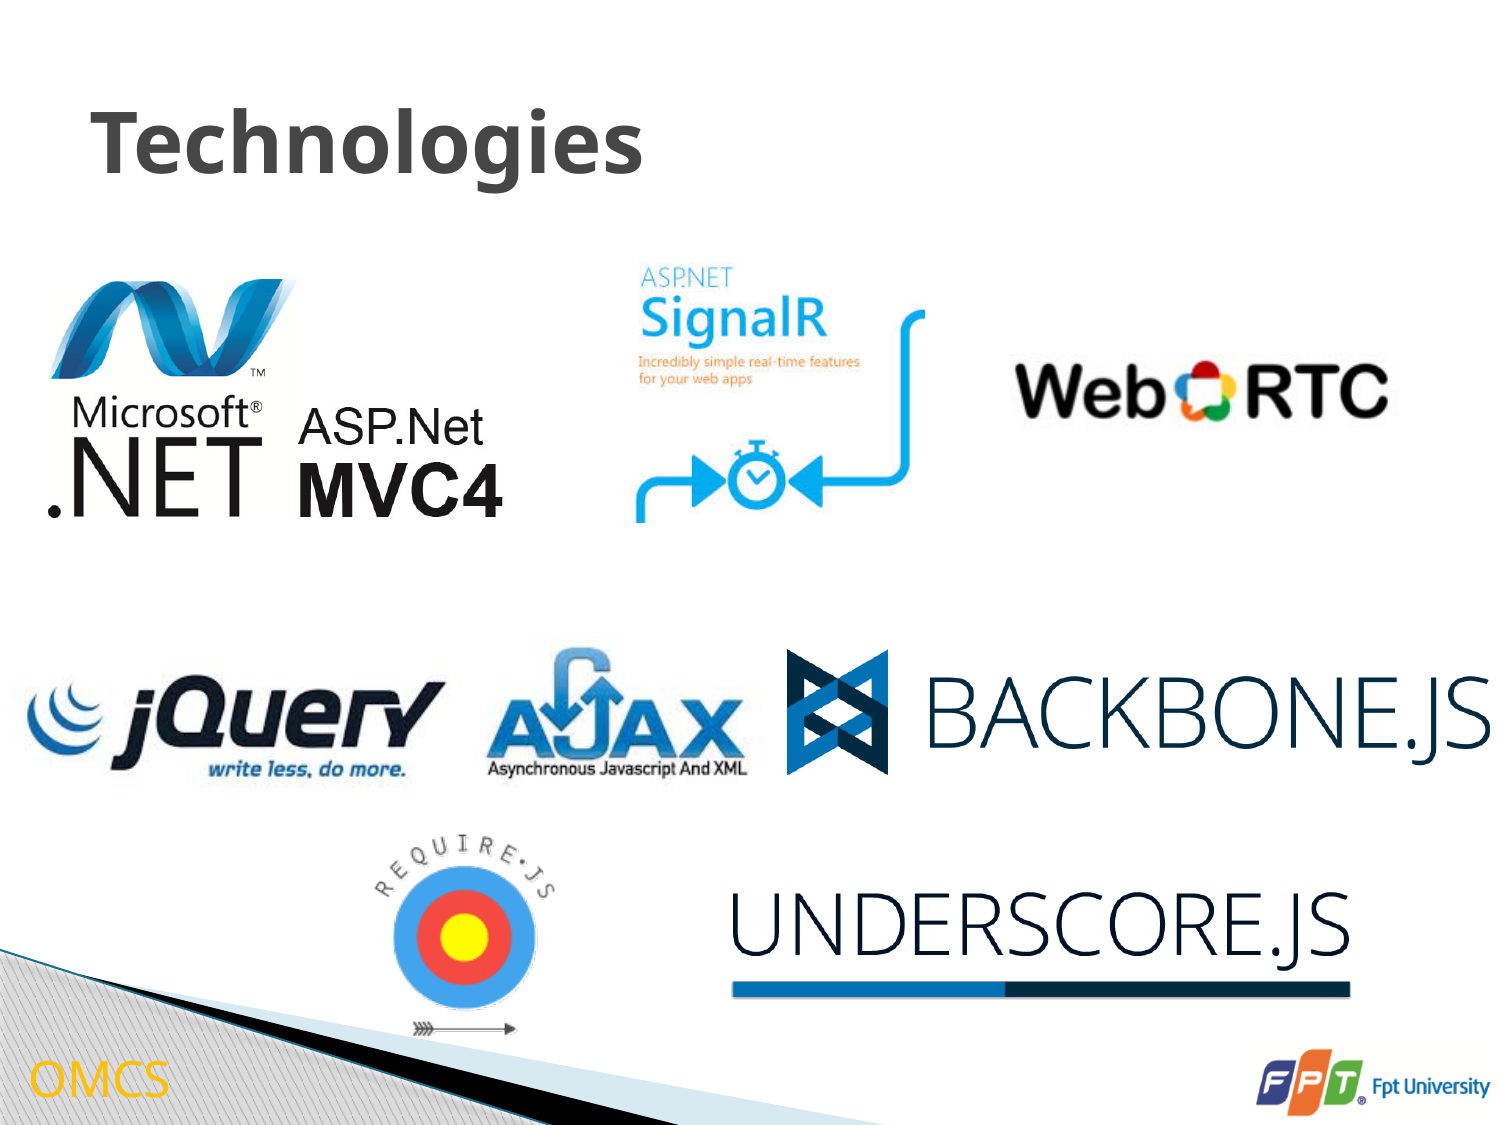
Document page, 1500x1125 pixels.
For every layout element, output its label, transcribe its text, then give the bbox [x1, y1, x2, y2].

picture [619, 262, 926, 523]
picture [730, 891, 1351, 1001]
picture [12, 637, 765, 802]
picture [293, 824, 638, 1041]
picture [1247, 1040, 1500, 1125]
picture [985, 228, 1424, 557]
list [37, 249, 554, 563]
picture [787, 649, 1491, 776]
title Technologies [75, 45, 1425, 233]
